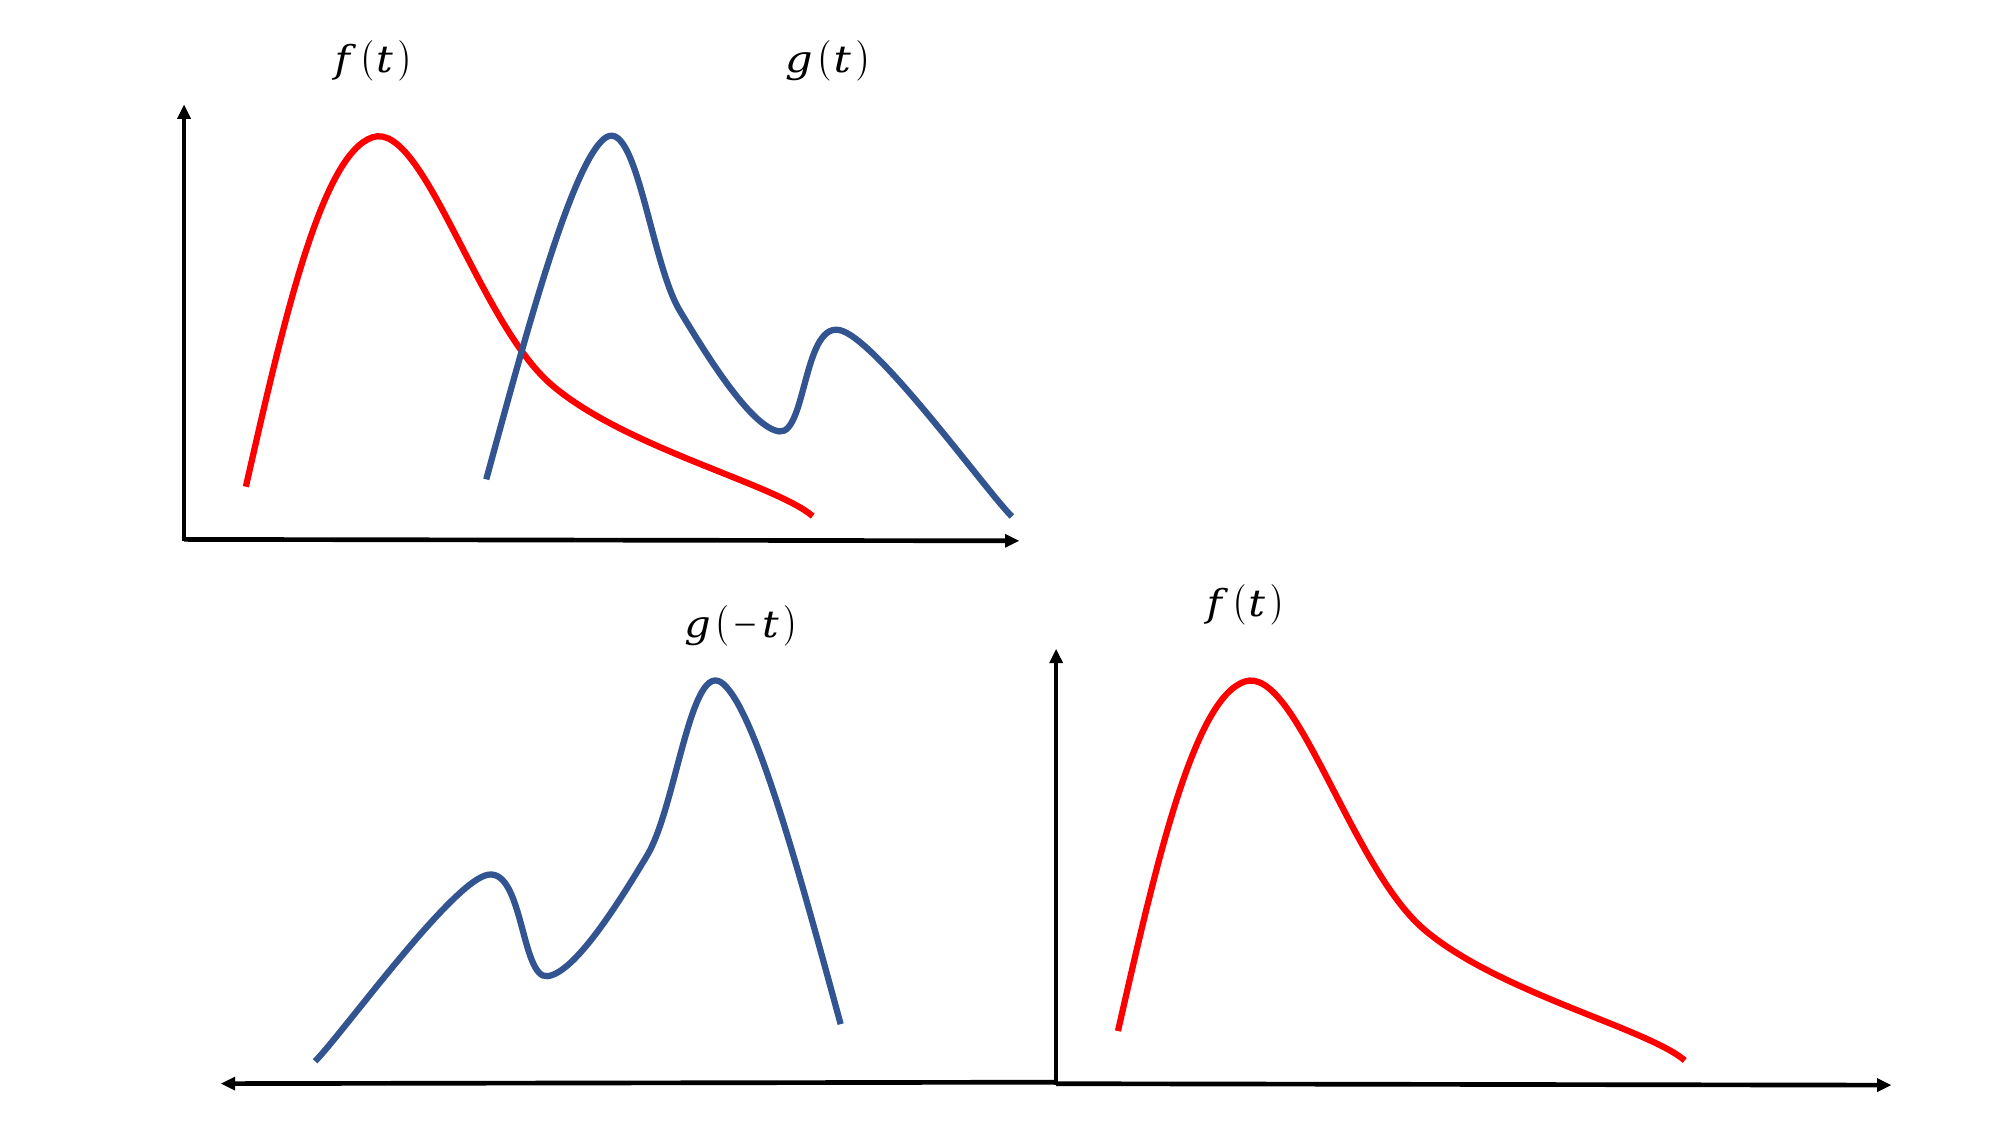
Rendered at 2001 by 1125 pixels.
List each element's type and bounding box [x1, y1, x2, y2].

text_box [183, 104, 1019, 541]
text_box [1116, 679, 1686, 1062]
text_box [314, 679, 842, 1062]
